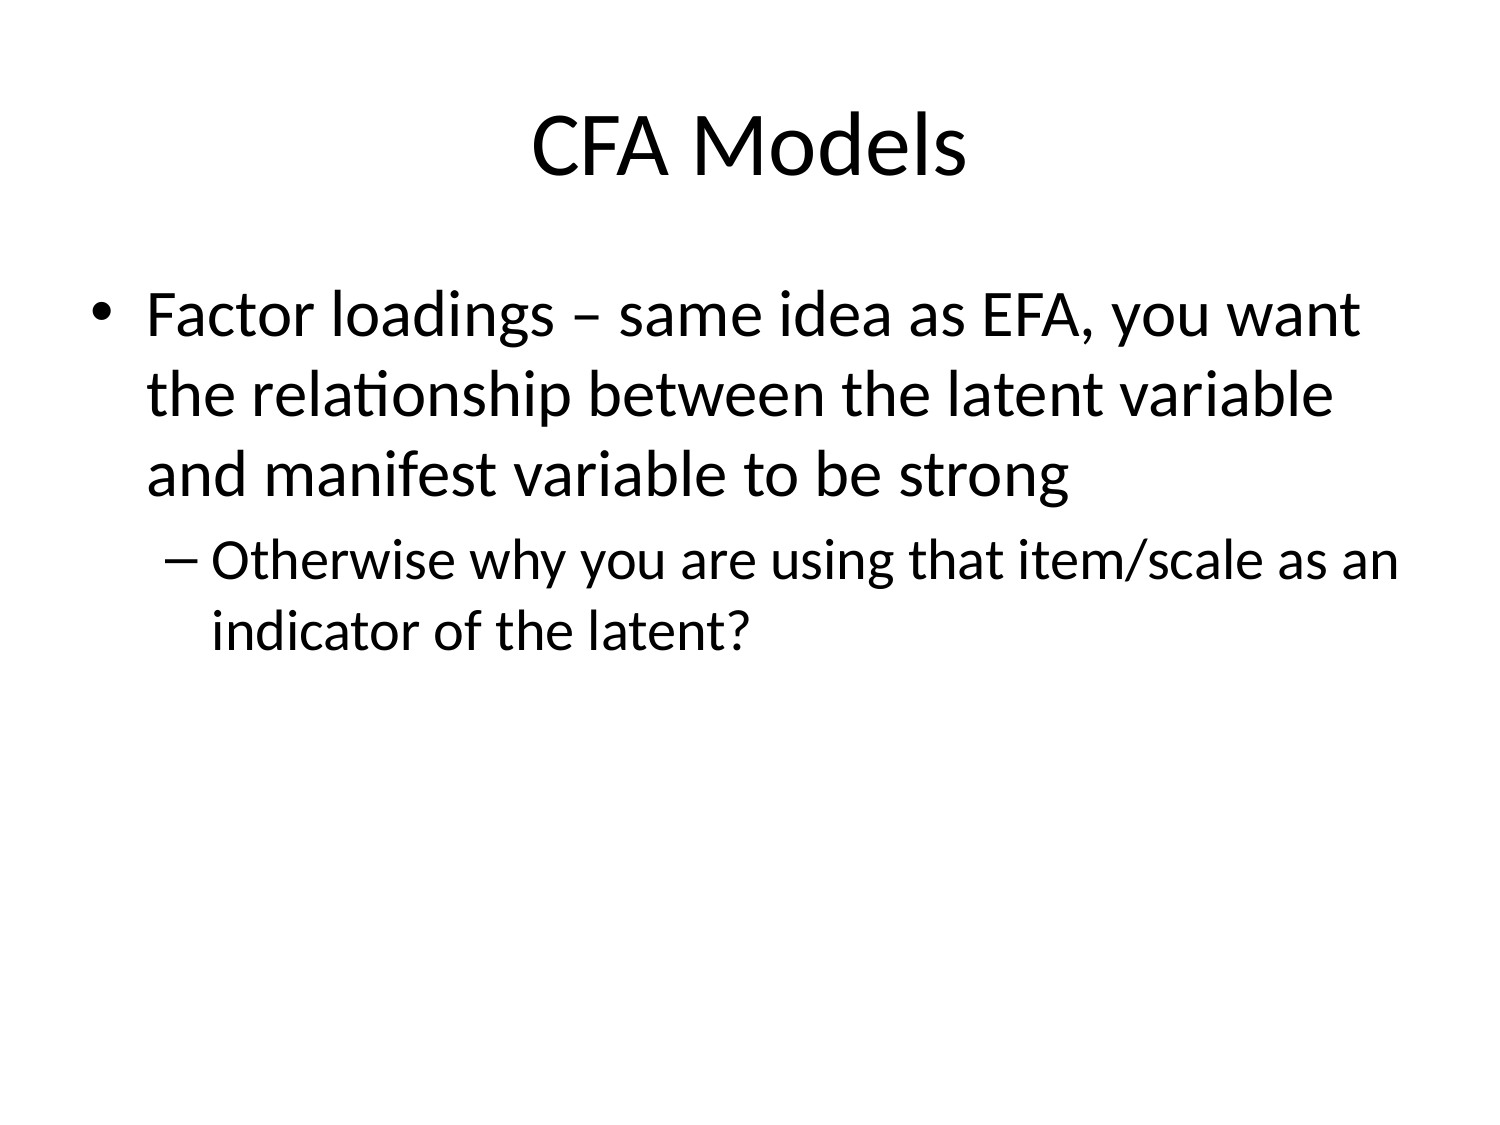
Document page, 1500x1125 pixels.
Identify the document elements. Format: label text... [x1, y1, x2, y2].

title CFA Models [75, 45, 1425, 233]
list Factor loadings – same idea as EFA, you want the relationship between the latent variable and manifest variable to be strong Otherwise why you are using that item/scale as an indicator of the latent? [75, 262, 1425, 1005]
